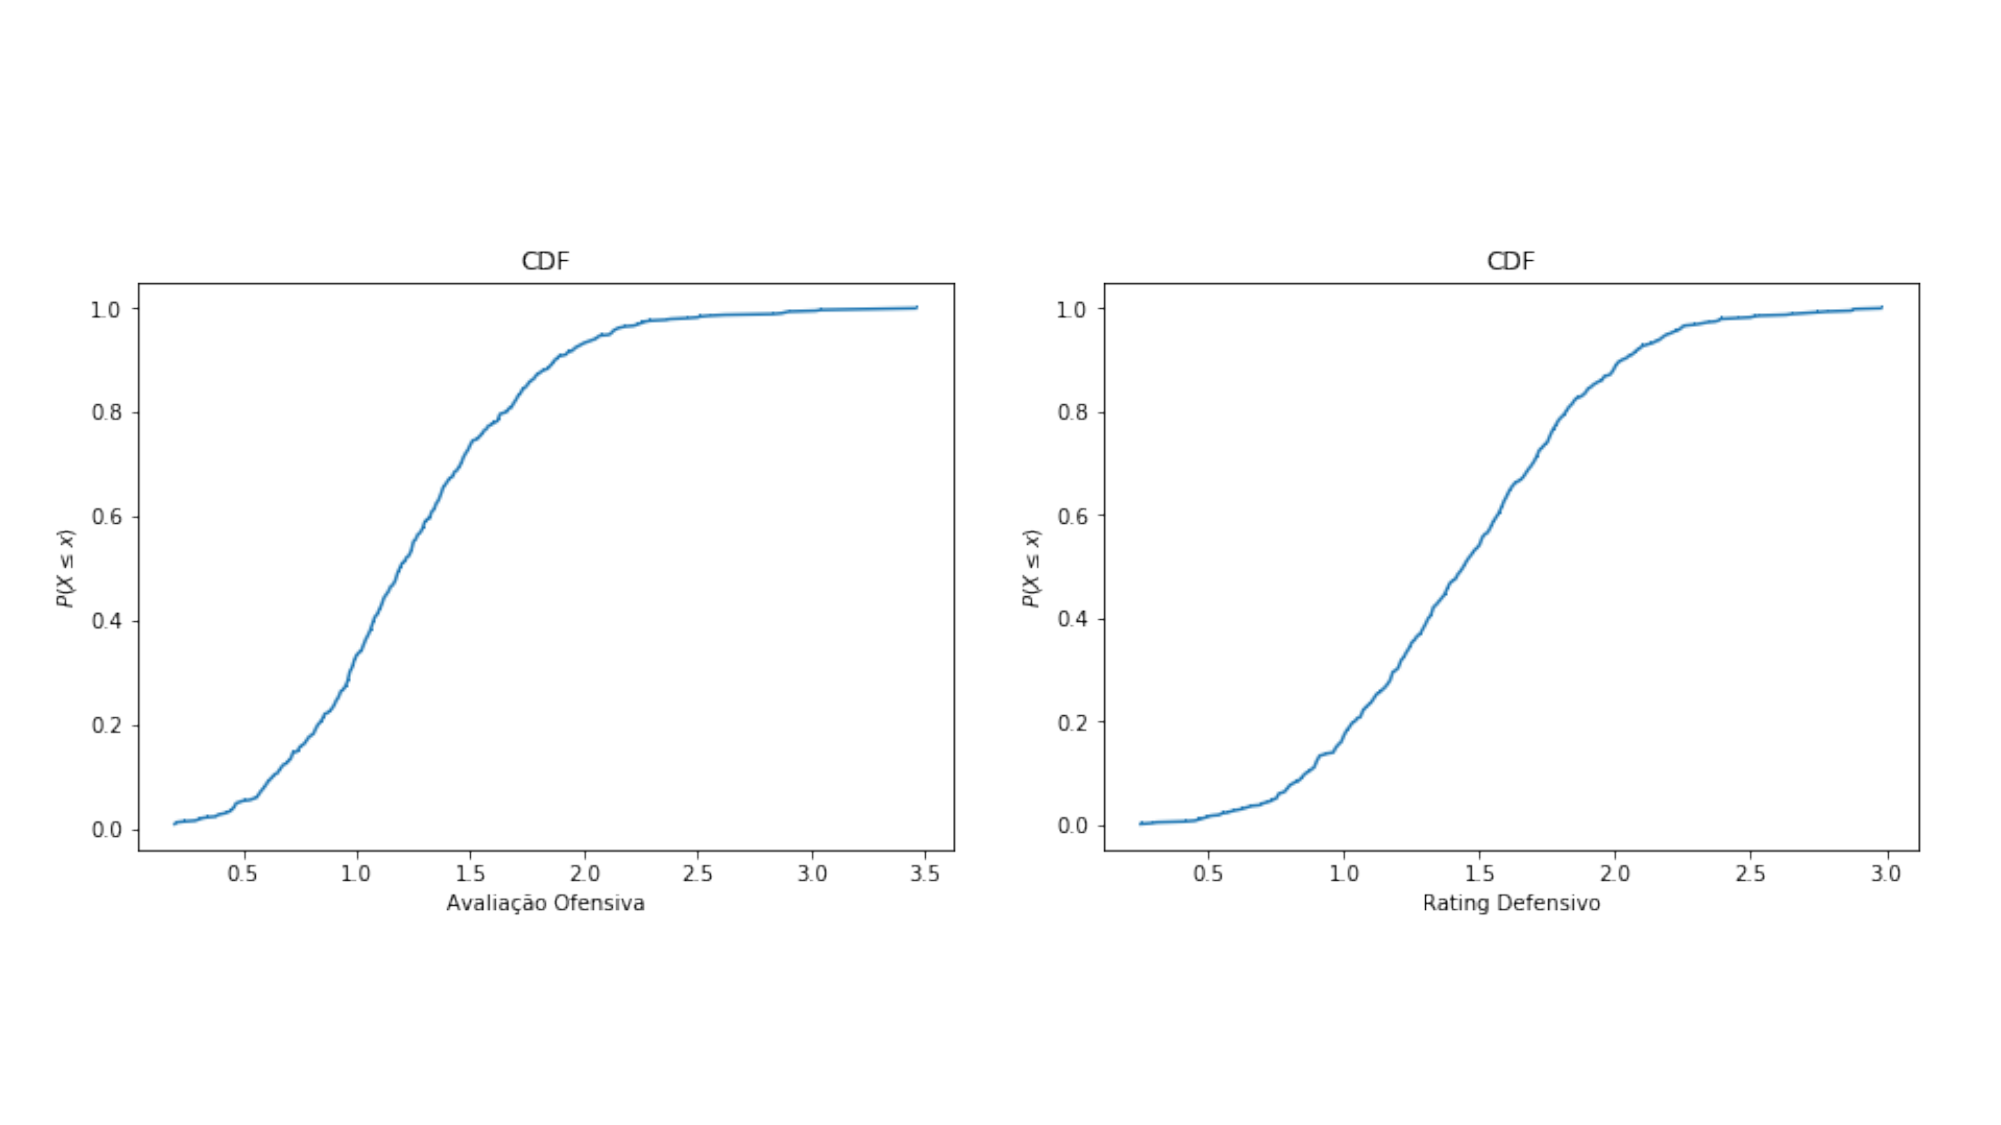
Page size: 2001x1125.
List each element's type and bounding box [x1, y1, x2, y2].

list [1006, 235, 1940, 930]
picture [40, 235, 975, 930]
